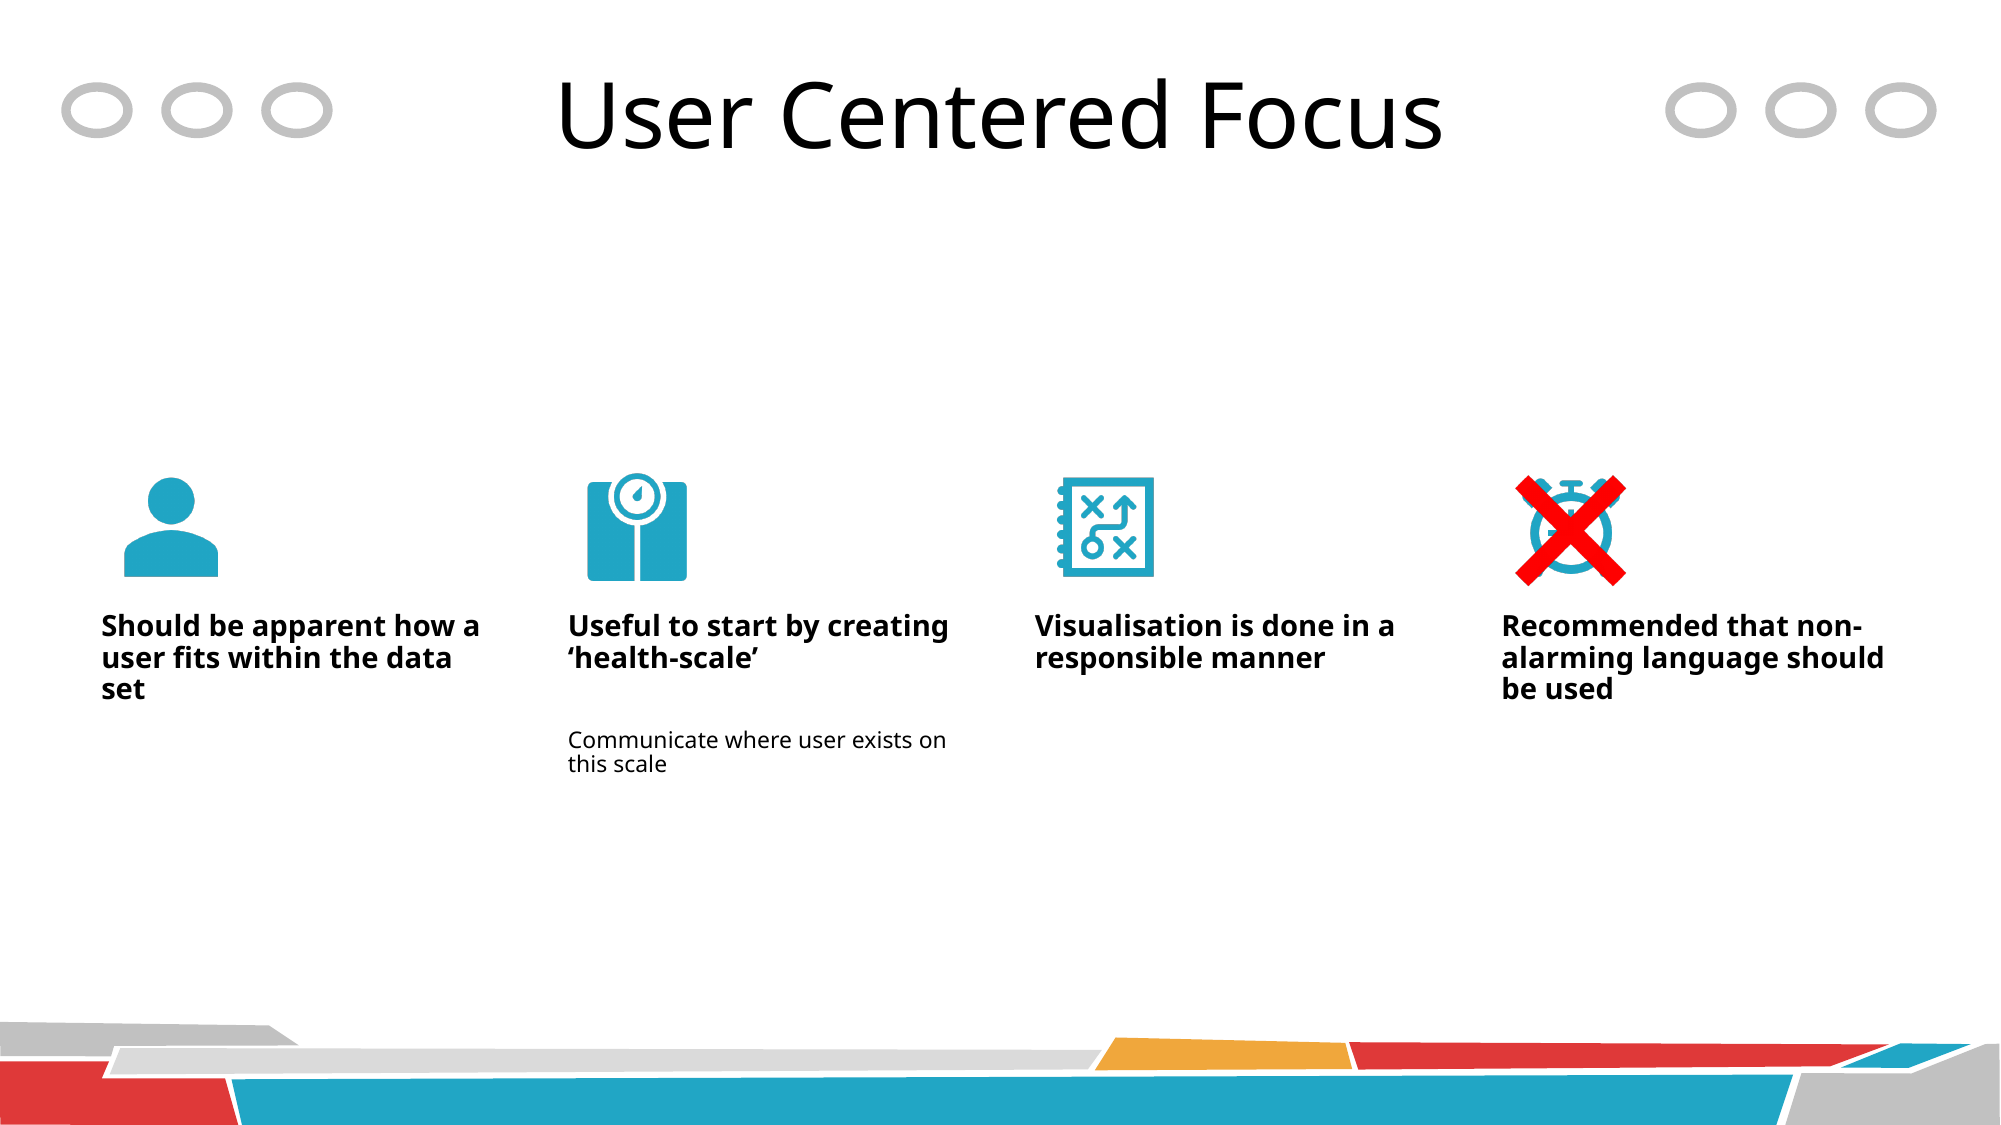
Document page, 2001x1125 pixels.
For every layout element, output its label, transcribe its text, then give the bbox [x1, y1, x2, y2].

title User Centered Focus [350, 18, 1650, 206]
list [99, 250, 1901, 1006]
picture [1495, 455, 1647, 606]
